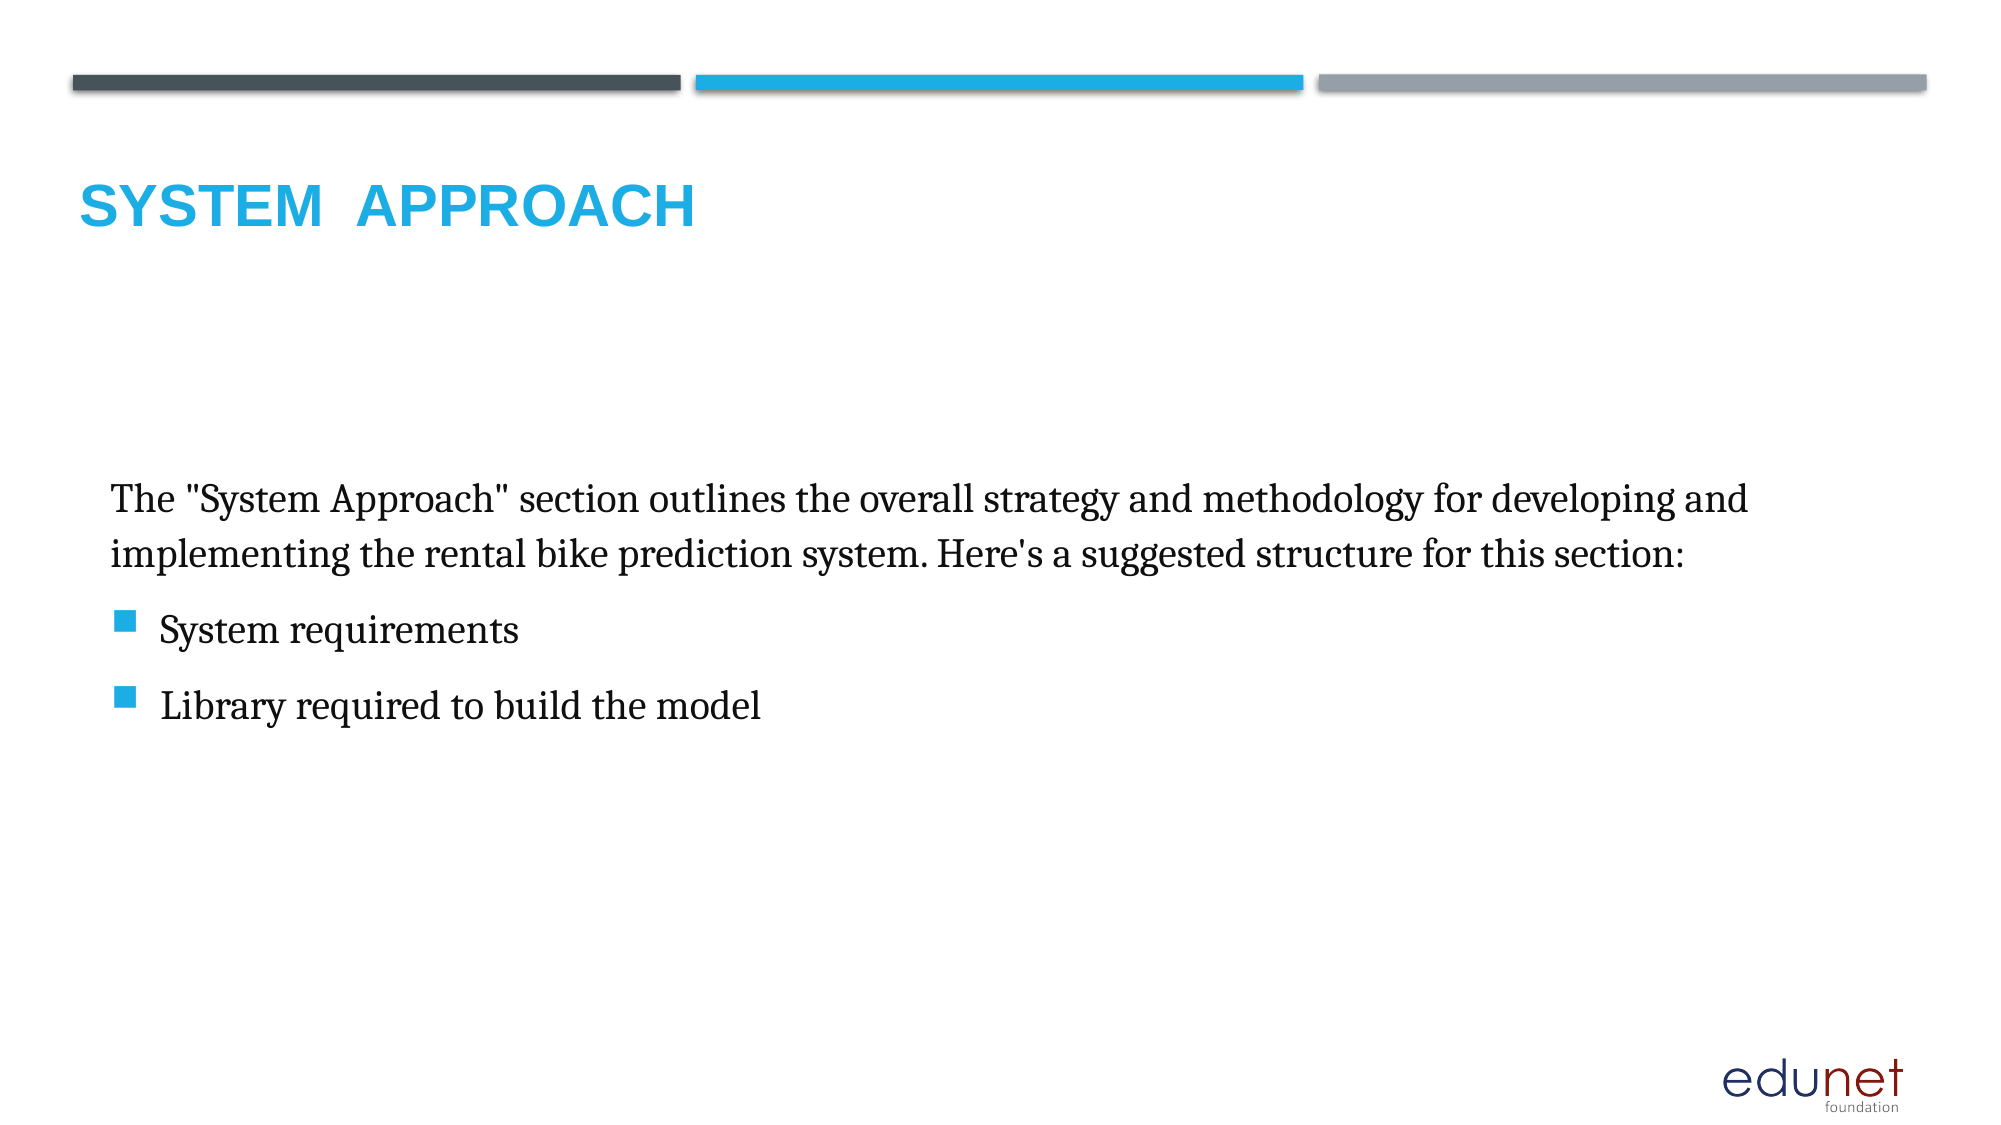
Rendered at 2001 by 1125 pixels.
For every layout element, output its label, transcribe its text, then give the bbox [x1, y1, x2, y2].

picture [1719, 1056, 1905, 1116]
list The "System Approach" section outlines the overall strategy and methodology for developing and implementing the rental bike prediction system. Here's a suggested structure for this section: System requirements Library required to build the model [95, 213, 1905, 981]
title System Approach [64, 158, 1874, 246]
